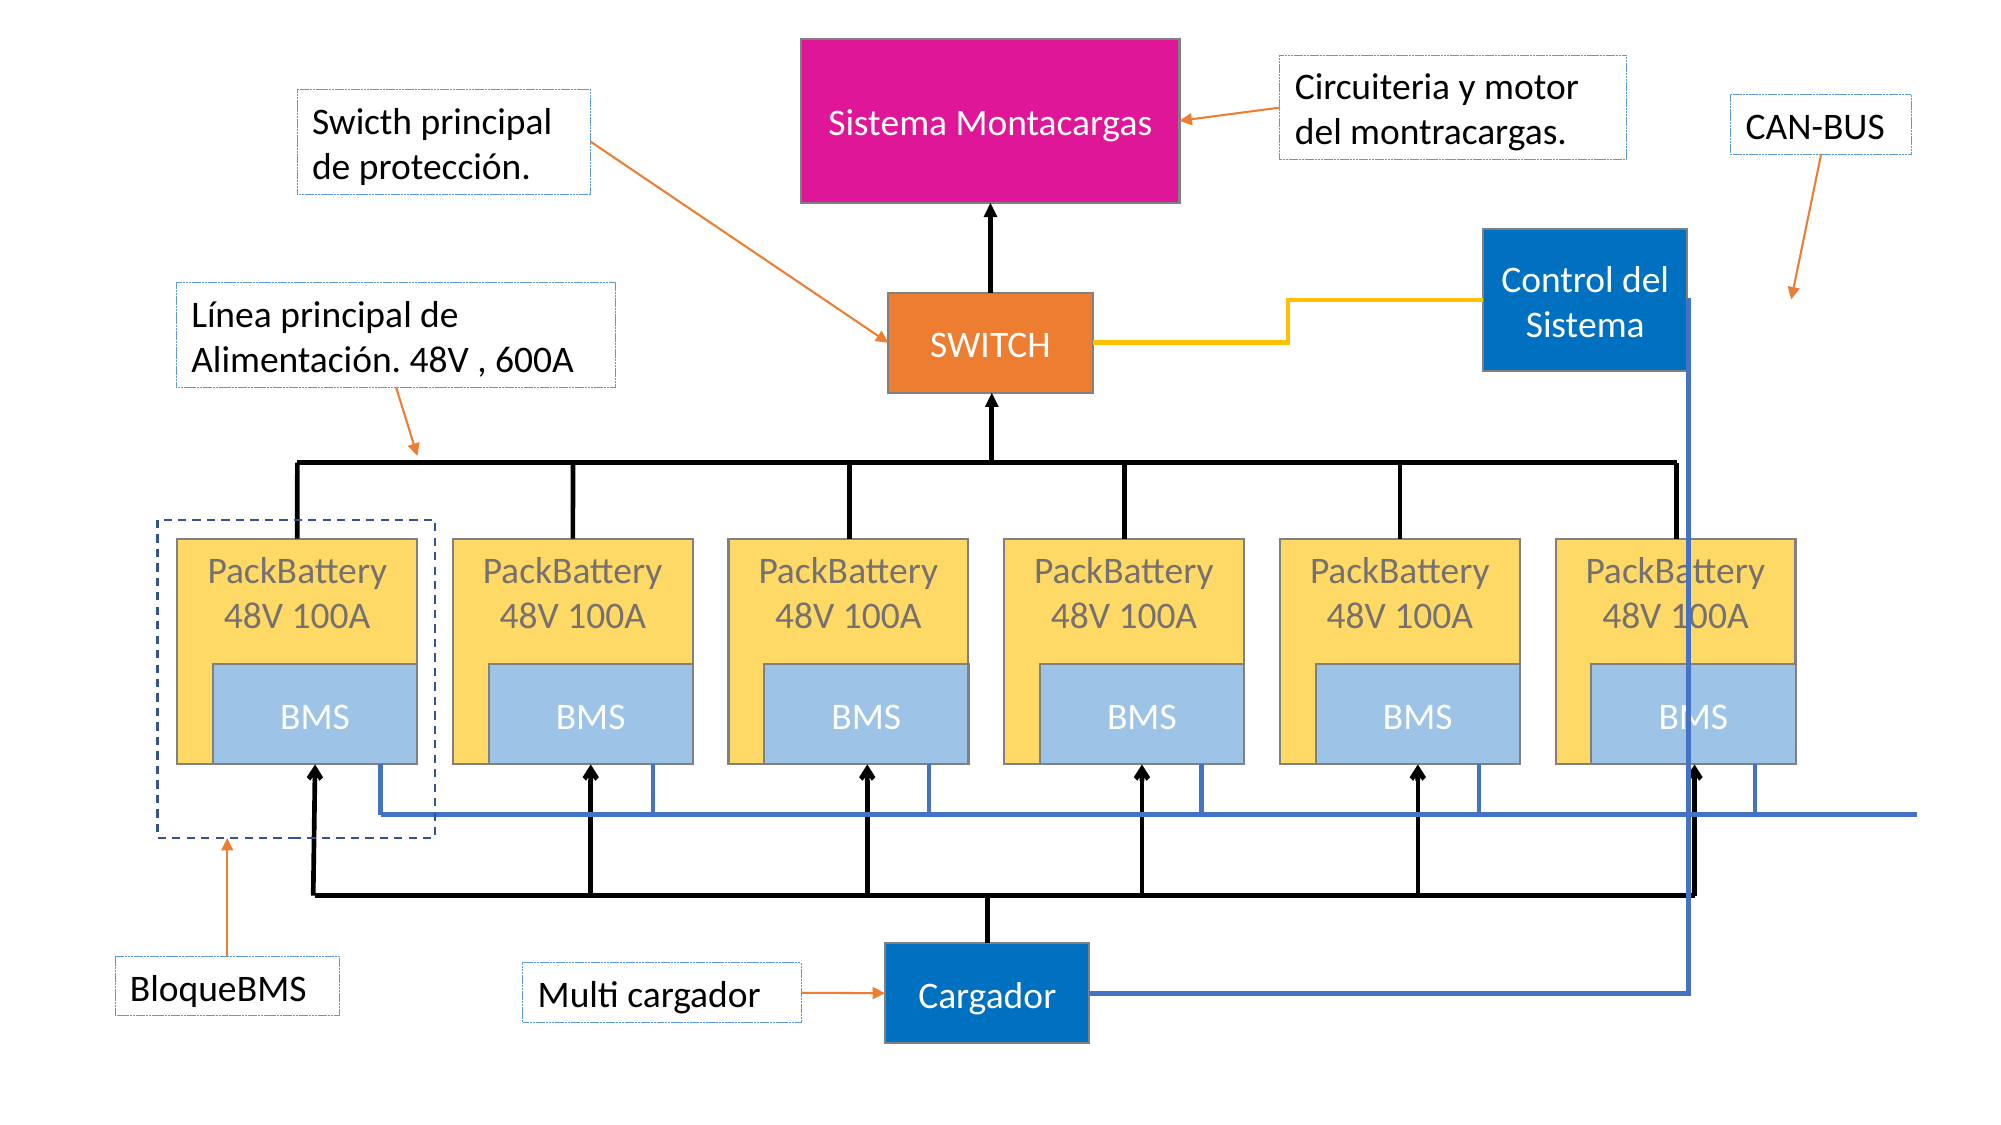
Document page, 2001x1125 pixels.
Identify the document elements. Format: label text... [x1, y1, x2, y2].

text_box PackBattery 48V 100A [452, 538, 694, 765]
text_box BMS [763, 663, 970, 765]
text_box PackBattery 48V 100A [727, 538, 969, 765]
text_box Sistema Montacargas [800, 38, 1181, 204]
text_box PackBattery 48V 100A [1003, 538, 1089, 765]
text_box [590, 142, 889, 343]
text_box Cargador [884, 942, 1090, 1044]
text_box SWITCH [887, 292, 1094, 394]
text_box BMS [1691, 663, 1797, 765]
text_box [1179, 108, 1280, 121]
text_box CAN-BUS [1730, 94, 1912, 155]
text_box Línea principal de Alimentación. 48V , 600A [176, 282, 616, 388]
text_box PackBattery 48V 100A [1691, 538, 1797, 663]
text_box BMS [488, 663, 694, 765]
text_box Swicth principal de protección. [297, 89, 591, 195]
text_box BMS [1039, 663, 1089, 765]
text_box Circuiteria y motor del montracargas. [1279, 55, 1627, 160]
text_box BloqueBMS [115, 956, 340, 1016]
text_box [395, 388, 418, 456]
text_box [1791, 155, 1822, 300]
text_box Control del Sistema [1482, 228, 1688, 299]
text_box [1089, 299, 1688, 814]
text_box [1089, 815, 1688, 994]
text_box Multi cargador [522, 962, 802, 1023]
text_box [156, 519, 436, 839]
